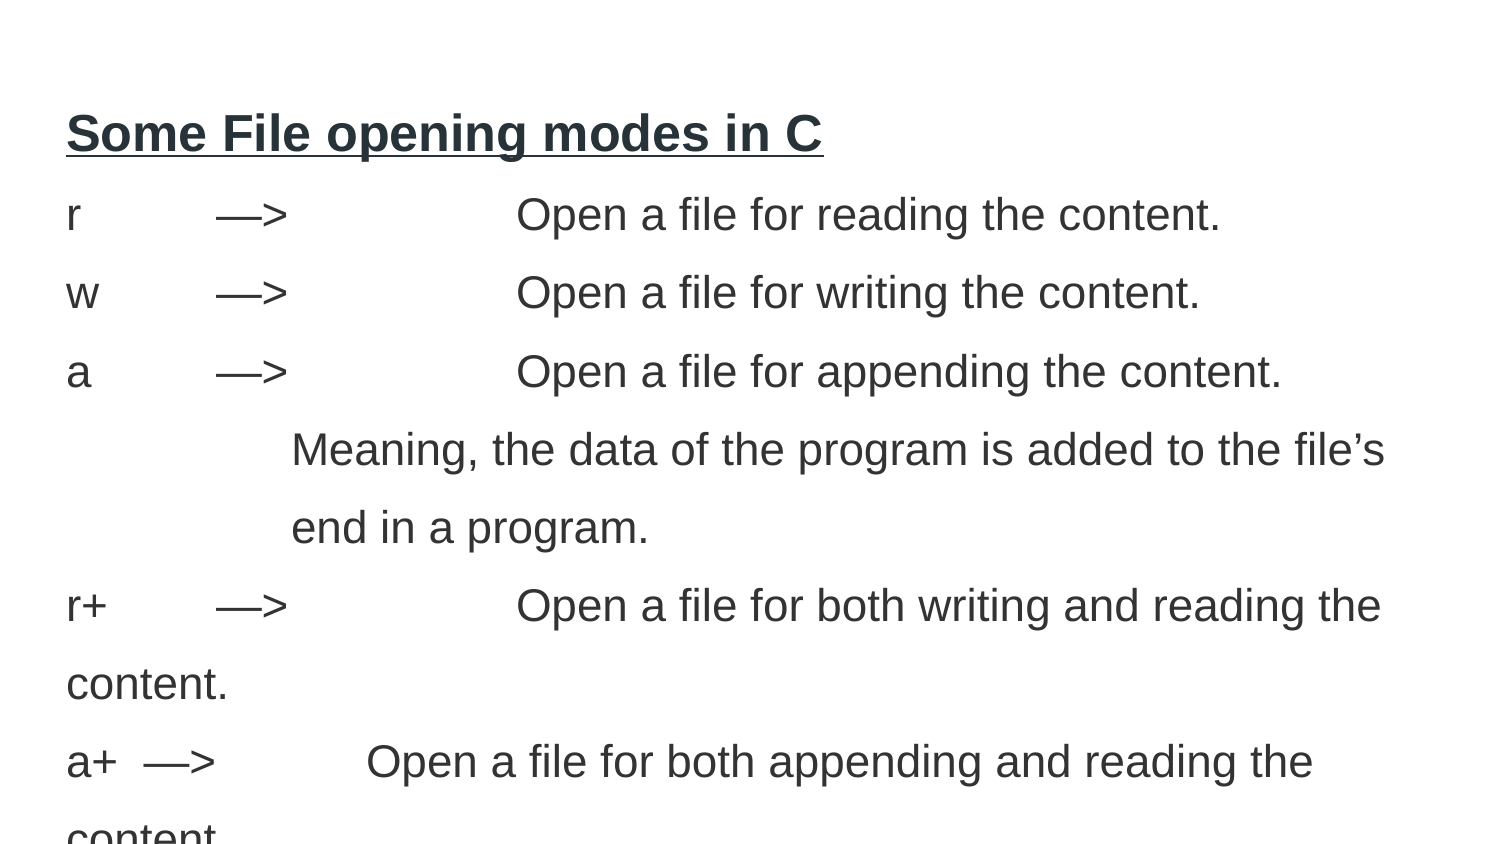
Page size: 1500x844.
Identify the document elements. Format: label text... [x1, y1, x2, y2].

list Some File opening modes in C r —> Open a file for reading the content. w —> Open a file for writing the content. a —> Open a file for appending the content. Meaning, the data of the program is added to the file’s end in a program. r+ —> Open a file for both writing and reading the content. a+ —> Open a file for both appending and reading the content. [51, 58, 1449, 765]
